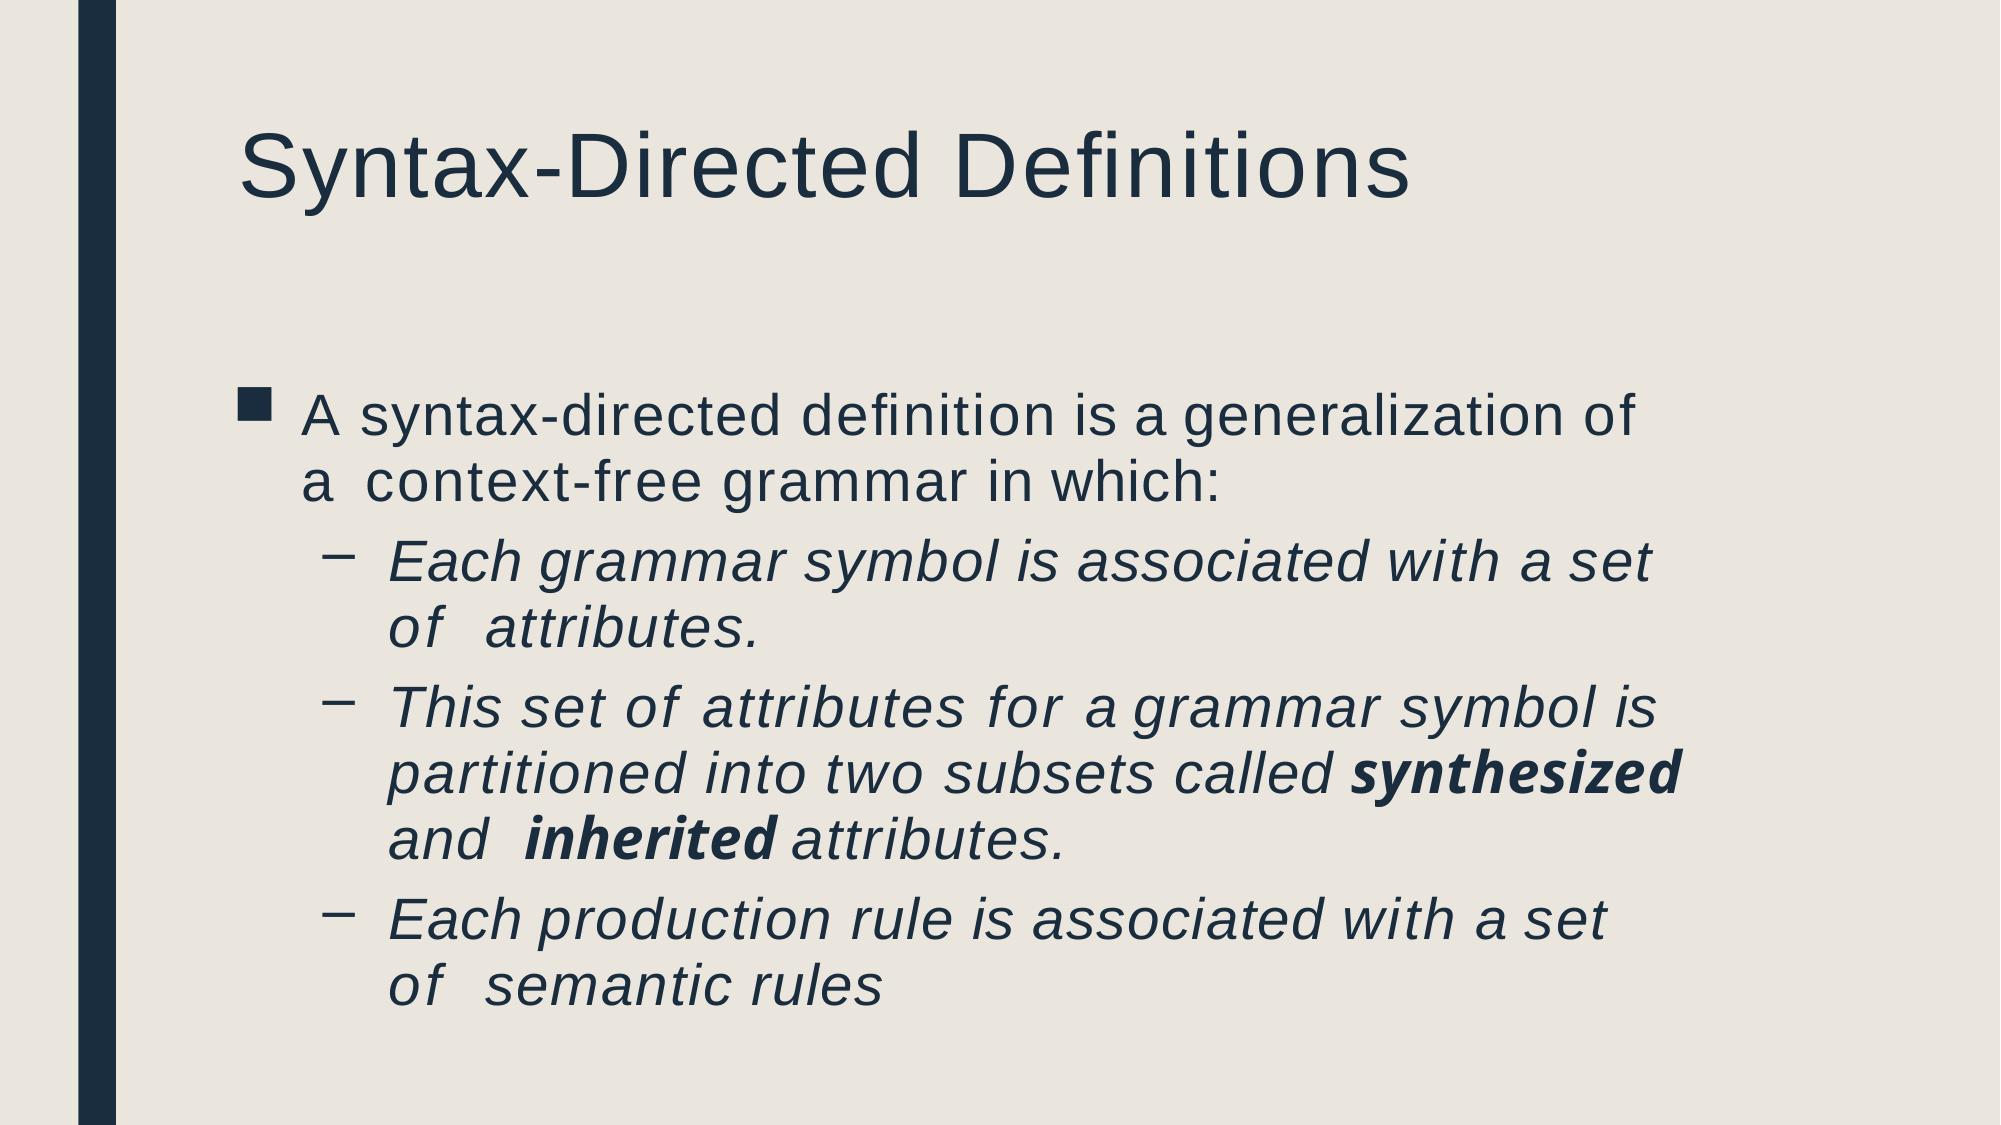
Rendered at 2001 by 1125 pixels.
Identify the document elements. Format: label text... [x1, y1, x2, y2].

title Syntax-Directed Deﬁnitions [236, 103, 1413, 294]
text_box A syntax-directed deﬁnition is a generalization of a context-free grammar in which: Each grammar symbol is associated with a set of attributes. This set of attributes for a grammar symbol is partitioned into two subsets called synthesized and inherited attributes. Each production rule is associated with a set of semantic rules [230, 373, 1784, 1018]
